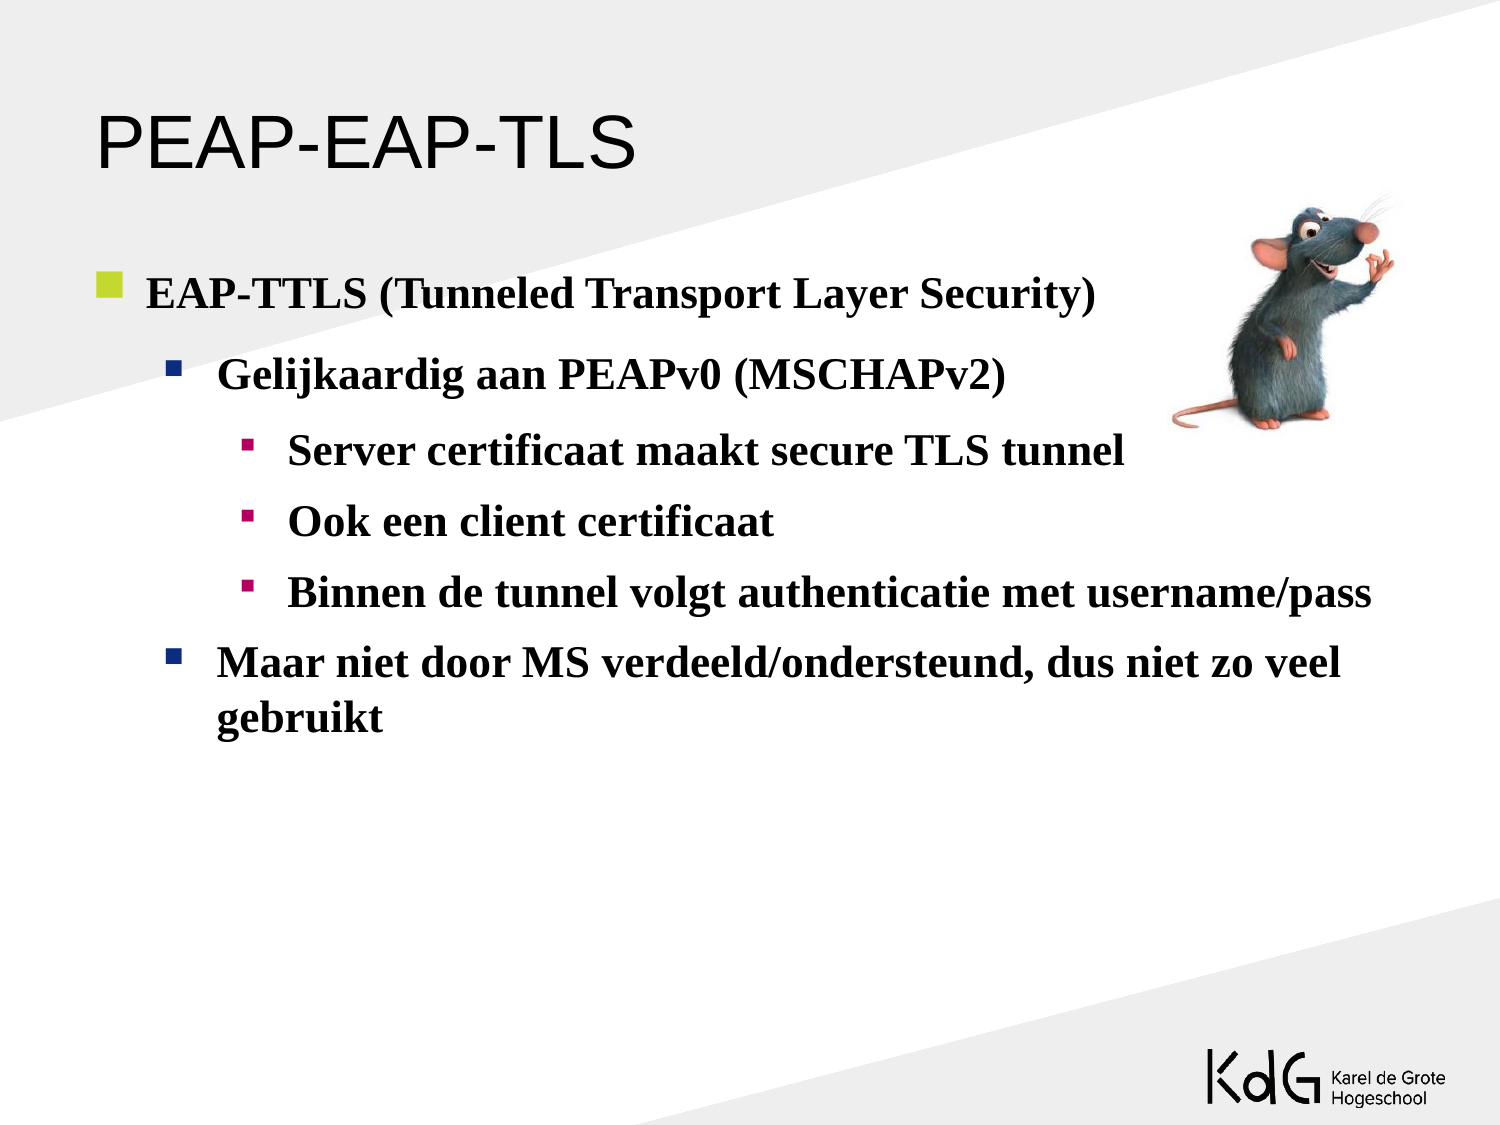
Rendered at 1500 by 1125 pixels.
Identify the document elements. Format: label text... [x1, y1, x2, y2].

picture [1198, 1041, 1471, 1113]
picture [1166, 178, 1413, 451]
text_box PEAP-EAP-TLS [95, 44, 1425, 233]
text_box EAP-TTLS (Tunneled Transport Layer Security) Gelijkaardig aan PEAPv0 (MSCHAPv2) Server certificaat maakt secure TLS tunnel Ook een client certificaat Binnen de tunnel volgt authenticatie met username/pass Maar niet door MS verdeeld/ondersteund, dus niet zo veel gebruikt [74, 263, 1425, 1006]
